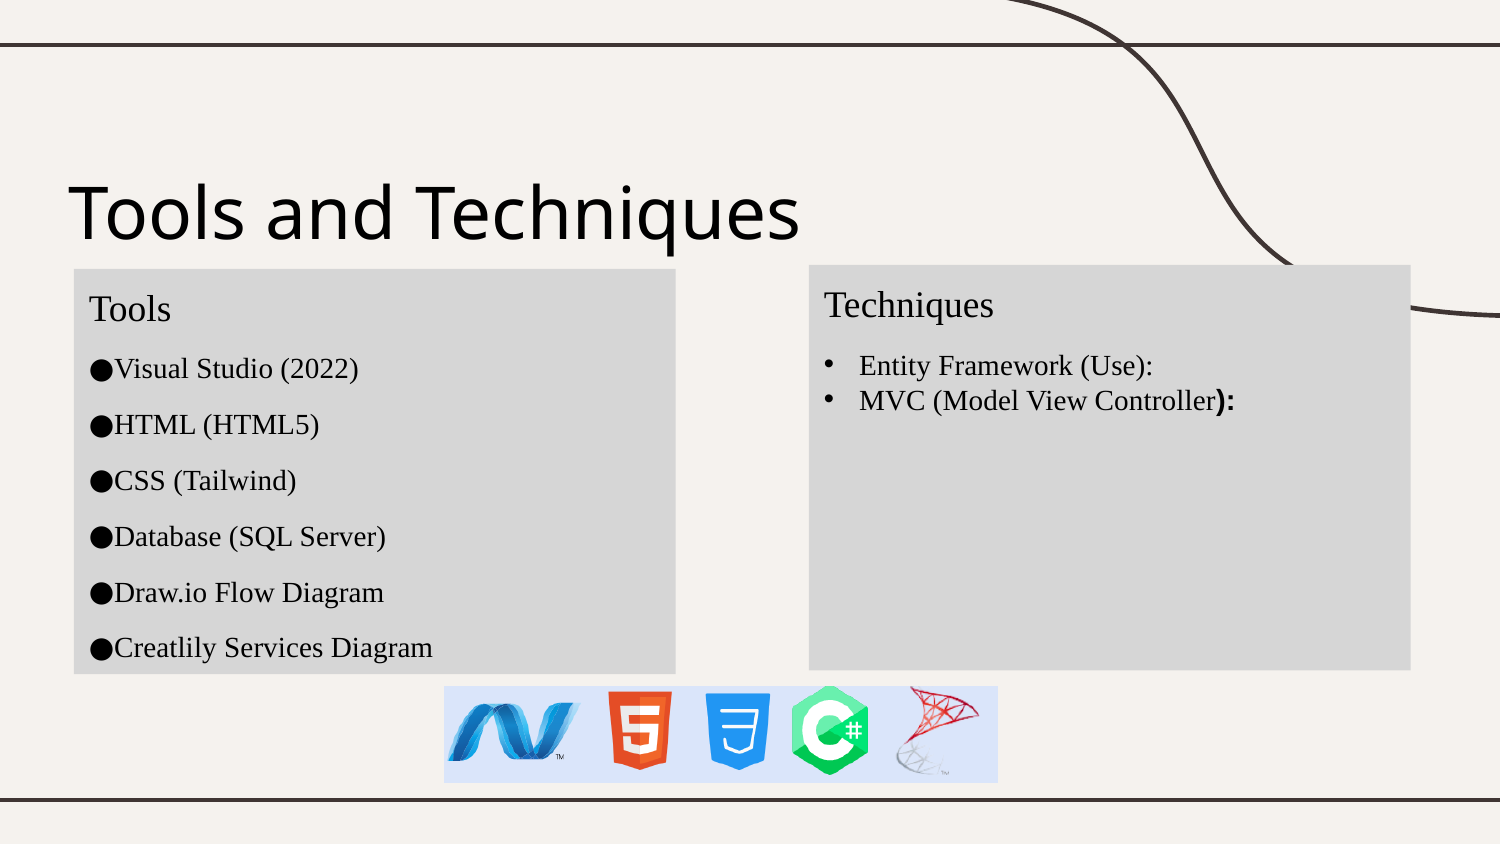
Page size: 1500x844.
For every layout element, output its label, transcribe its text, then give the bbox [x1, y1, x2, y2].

title Tools and Techniques [53, 151, 902, 522]
picture [444, 686, 998, 783]
subtitle Tools Visual Studio (2022) HTML (HTML5) CSS (Tailwind) Database (SQL Server) Draw.io Flow Diagram Creatlily Services Diagram [73, 268, 676, 675]
text_box Techniques Entity Framework (Use): MVC (Model View Controller): [808, 264, 1411, 671]
